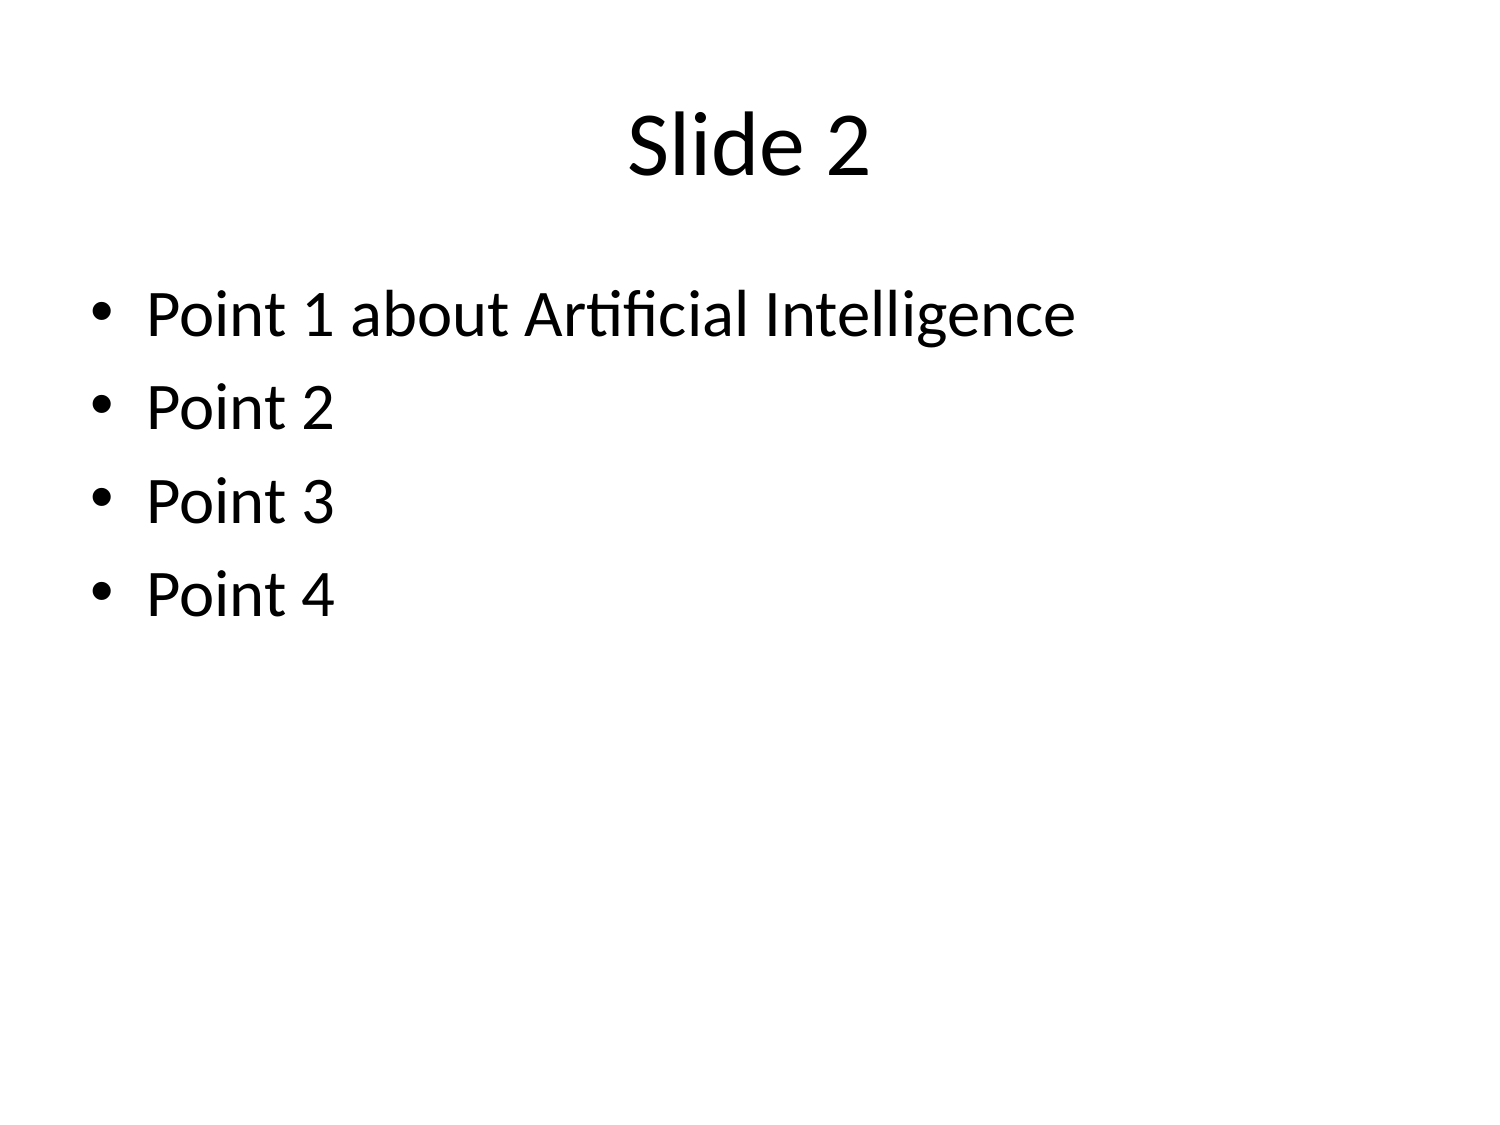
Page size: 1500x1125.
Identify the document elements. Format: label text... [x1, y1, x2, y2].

list Point 1 about Artificial Intelligence Point 2 Point 3 Point 4 [75, 262, 1425, 1005]
title Slide 2 [75, 45, 1425, 233]
